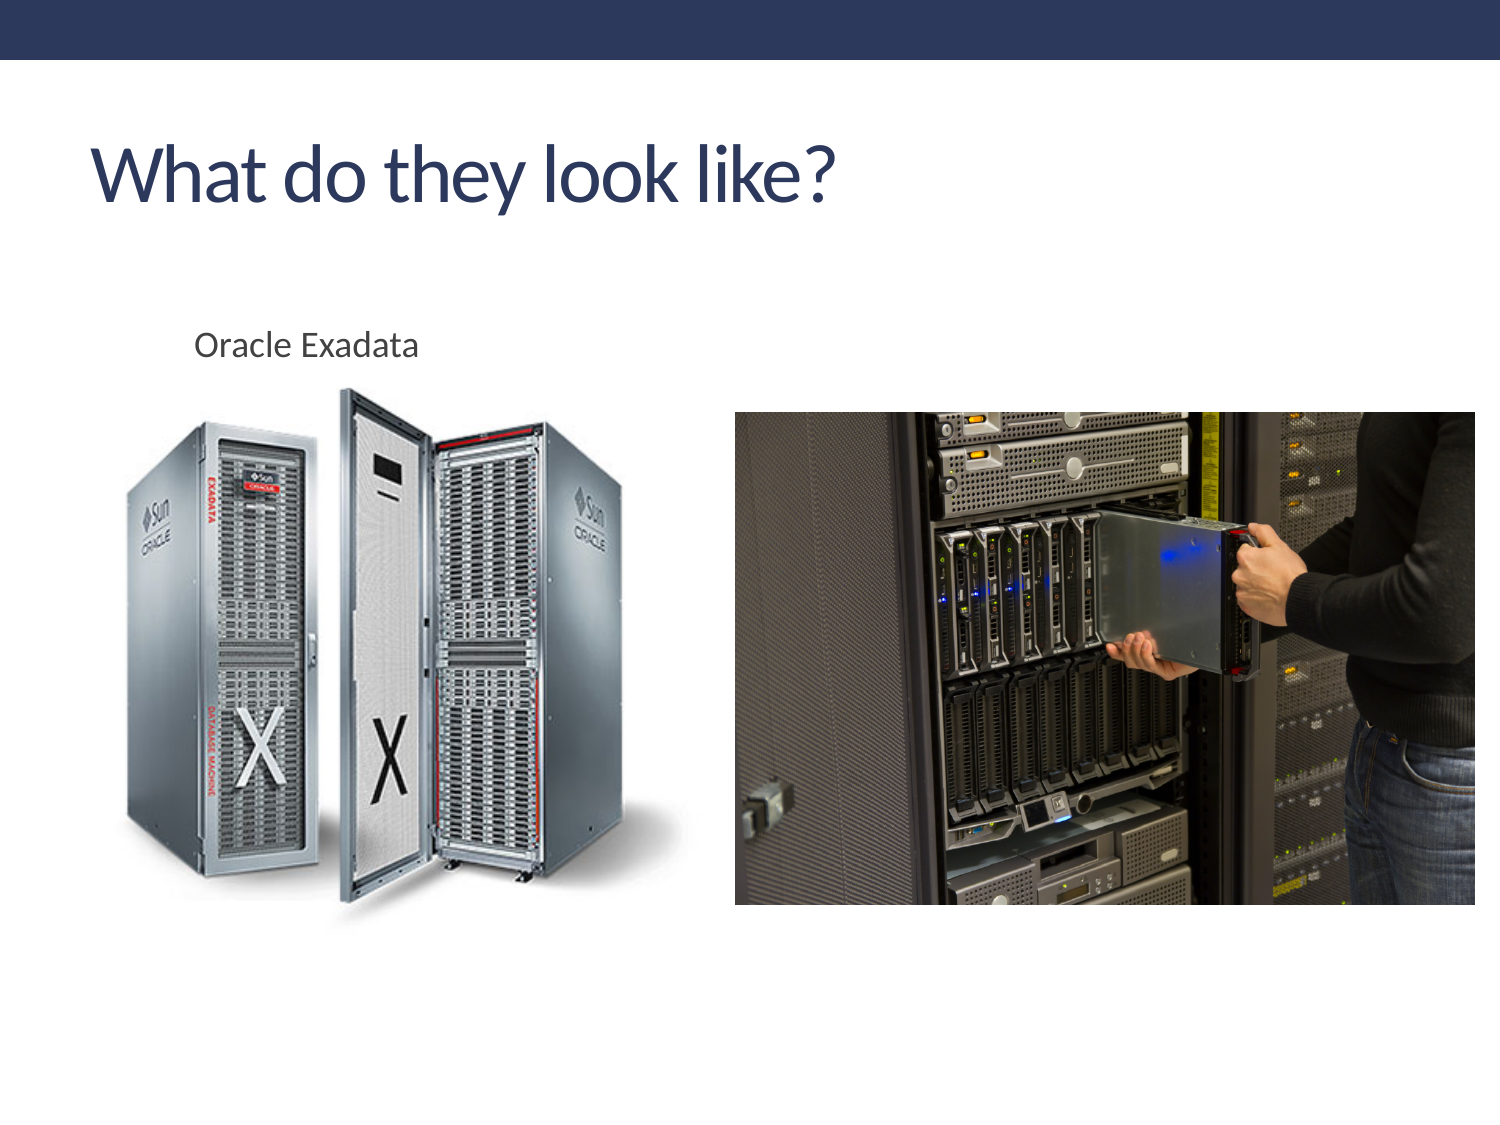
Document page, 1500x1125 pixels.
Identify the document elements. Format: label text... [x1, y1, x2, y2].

text_box Oracle Exadata [179, 312, 542, 373]
picture [735, 412, 1475, 905]
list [87, 387, 713, 935]
title What do they look like? [75, 87, 1425, 250]
